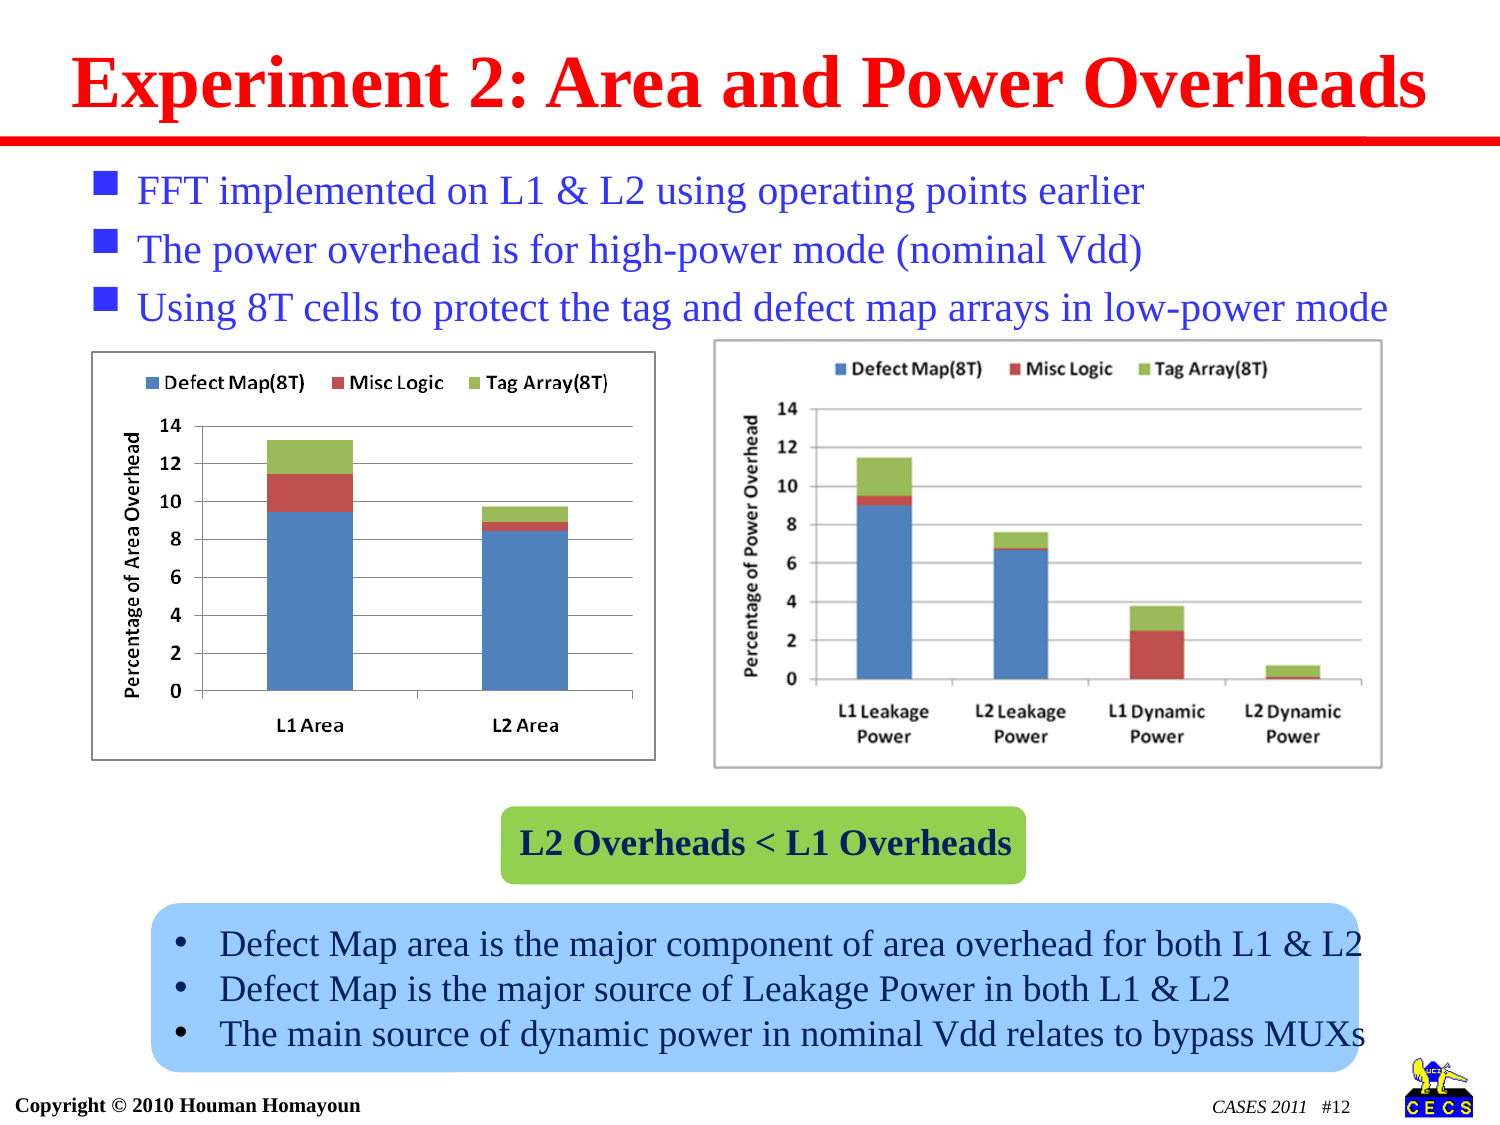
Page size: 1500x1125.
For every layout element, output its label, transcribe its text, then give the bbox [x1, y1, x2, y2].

slide_number CASES 2011 #12 [992, 1087, 1366, 1125]
text_box Defect Map area is the major component of area overhead for both L1 & L2 Defect Map is the major source of Leakage Power in both L1 & L2 The main source of dynamic power in nominal Vdd relates to bypass MUXs [151, 903, 1359, 1073]
title Experiment 2: Area and Power Overheads [0, 0, 1500, 155]
list FFT implemented on L1 & L2 using operating points earlier The power overhead is for high-power mode (nominal Vdd) Using 8T cells to protect the tag and defect map arrays in low-power mode [0, 155, 1500, 1044]
picture [89, 348, 657, 763]
picture [710, 336, 1385, 771]
picture [1404, 1056, 1473, 1125]
text_box L2 Overheads < L1 Overheads [500, 806, 1027, 885]
